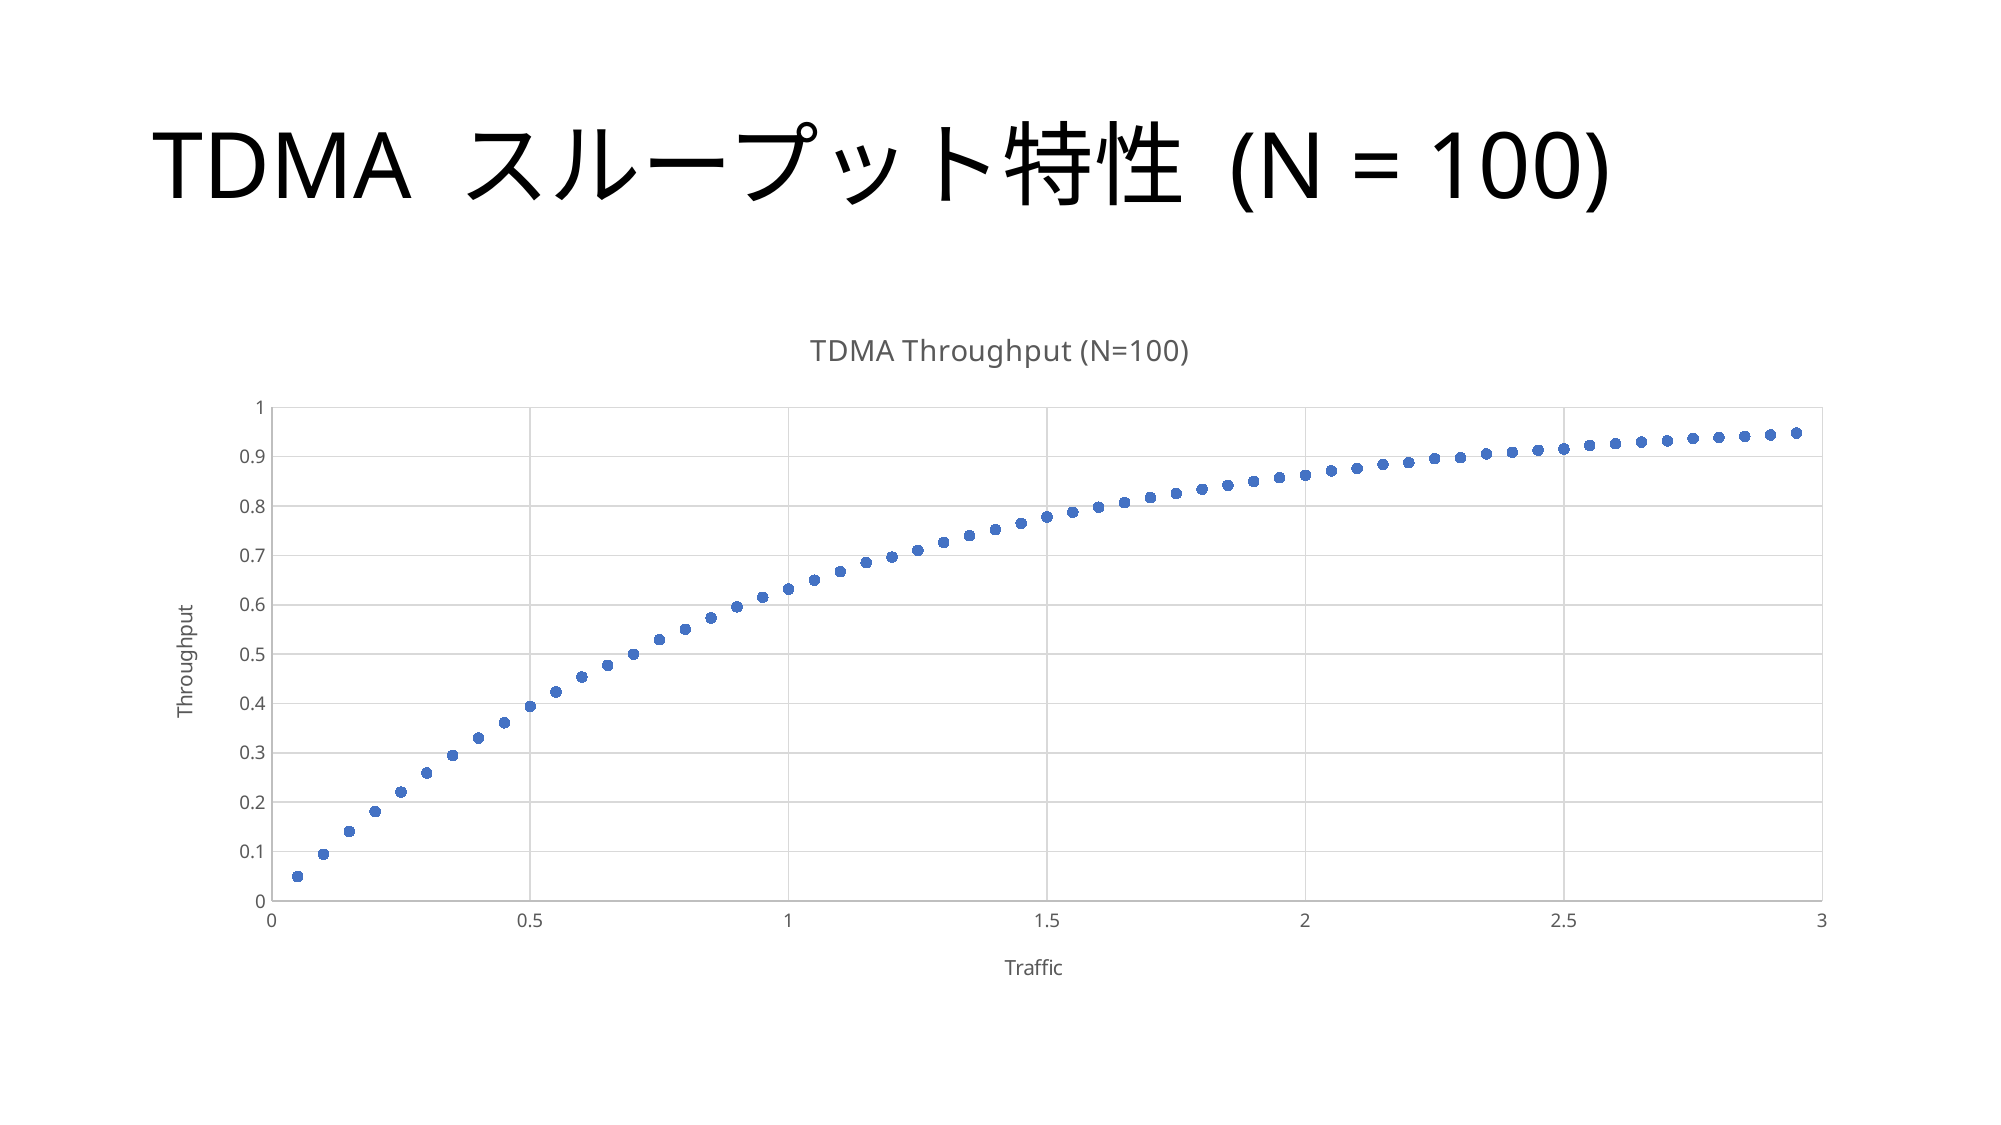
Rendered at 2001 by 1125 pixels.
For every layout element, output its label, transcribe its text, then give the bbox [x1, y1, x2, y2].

chart [137, 299, 1863, 1014]
title TDMA スループット特性 (N = 100) [137, 59, 1863, 278]
